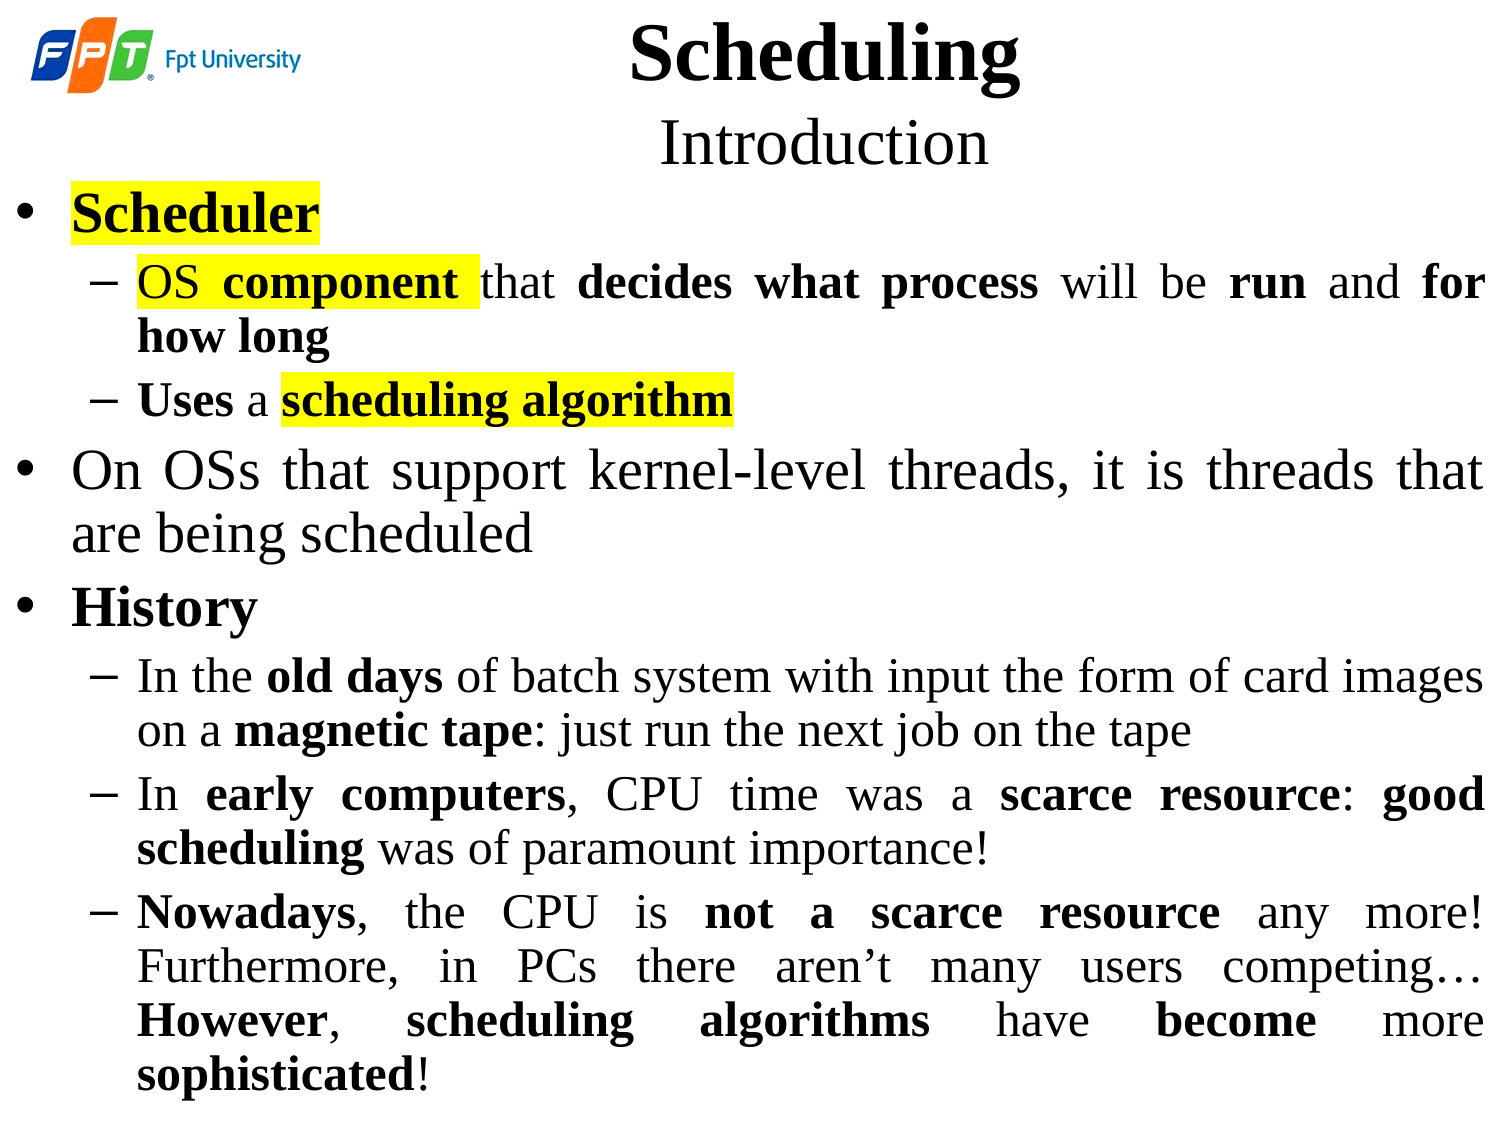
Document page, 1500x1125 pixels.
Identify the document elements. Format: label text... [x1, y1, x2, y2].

title Scheduling Introduction [150, 0, 1500, 174]
list Scheduler OS component that decides what process will be run and for how long Uses a scheduling algorithm On OSs that support kernel-level threads, it is threads that are being scheduled History In the old days of batch system with input the form of card images on a magnetic tape: just run the next job on the tape In early computers, CPU time was a scarce resource: good scheduling was of paramount importance! Nowadays, the CPU is not a scarce resource any more! Furthermore, in PCs there aren’t many users competing… However, scheduling algorithms have become more sophisticated! [0, 174, 1500, 1125]
picture [0, 0, 150, 122]
